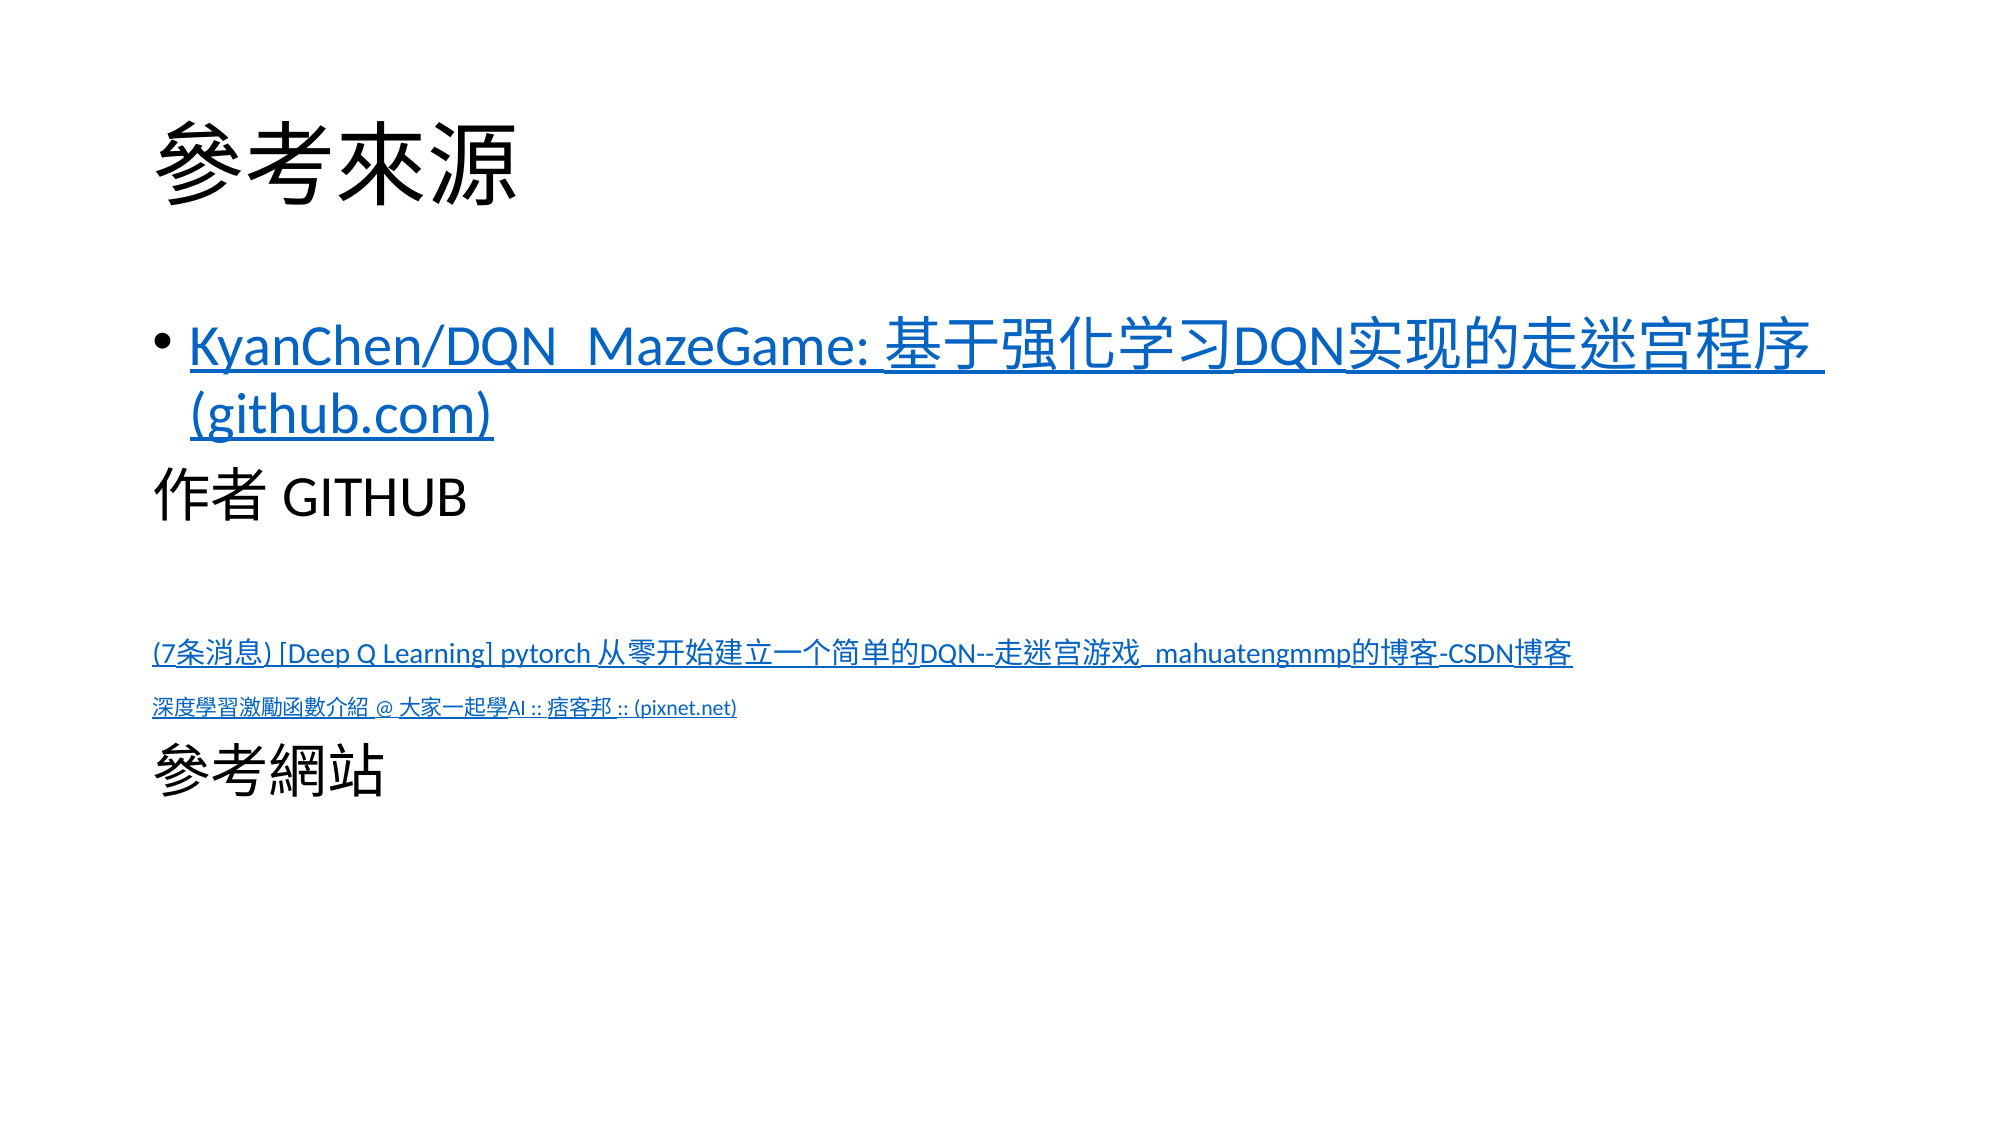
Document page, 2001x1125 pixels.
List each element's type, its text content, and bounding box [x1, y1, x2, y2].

list KyanChen/DQN_MazeGame: 基于强化学习DQN实现的走迷宫程序 (github.com) 作者GITHUB (7条消息) [Deep Q Learning] pytorch 从零开始建立一个简单的DQN--走迷宫游戏_mahuatengmmp的博客-CSDN博客 深度學習激勵函數介紹 @ 大家一起學AI :: 痞客邦 :: (pixnet.net) 參考網站 [137, 299, 1863, 1014]
title 參考來源 [137, 59, 1863, 278]
